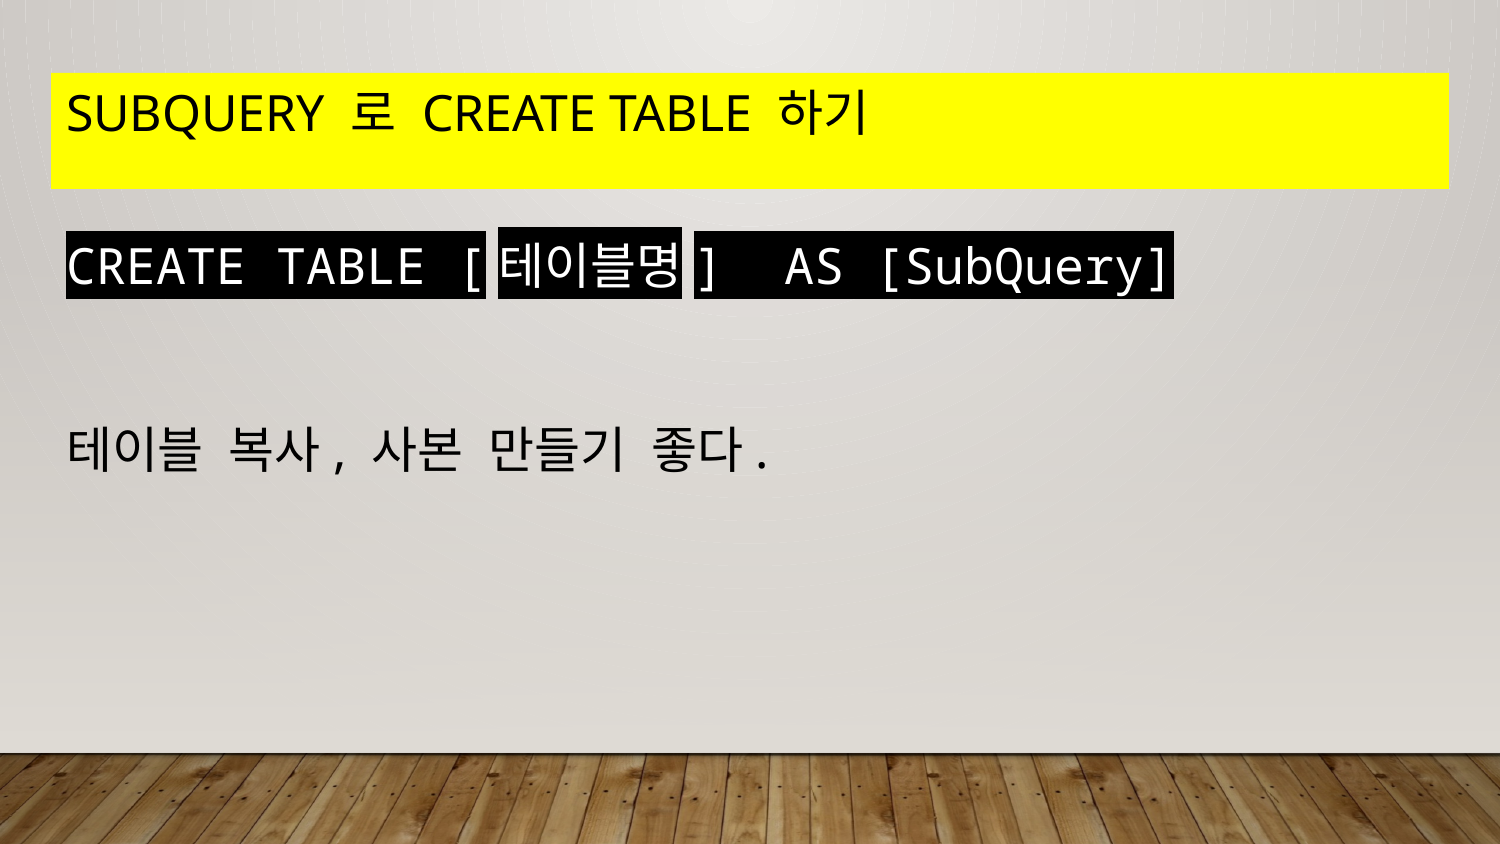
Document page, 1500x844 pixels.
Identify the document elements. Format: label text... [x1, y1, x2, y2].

list CREATE TABLE [테이블명] AS [SubQuery] 테이블 복사, 사본 만들기 좋다. [51, 207, 1449, 507]
picture [0, 753, 1500, 844]
title SubQuery 로 CREATE TABLE 하기 [51, 72, 1449, 189]
